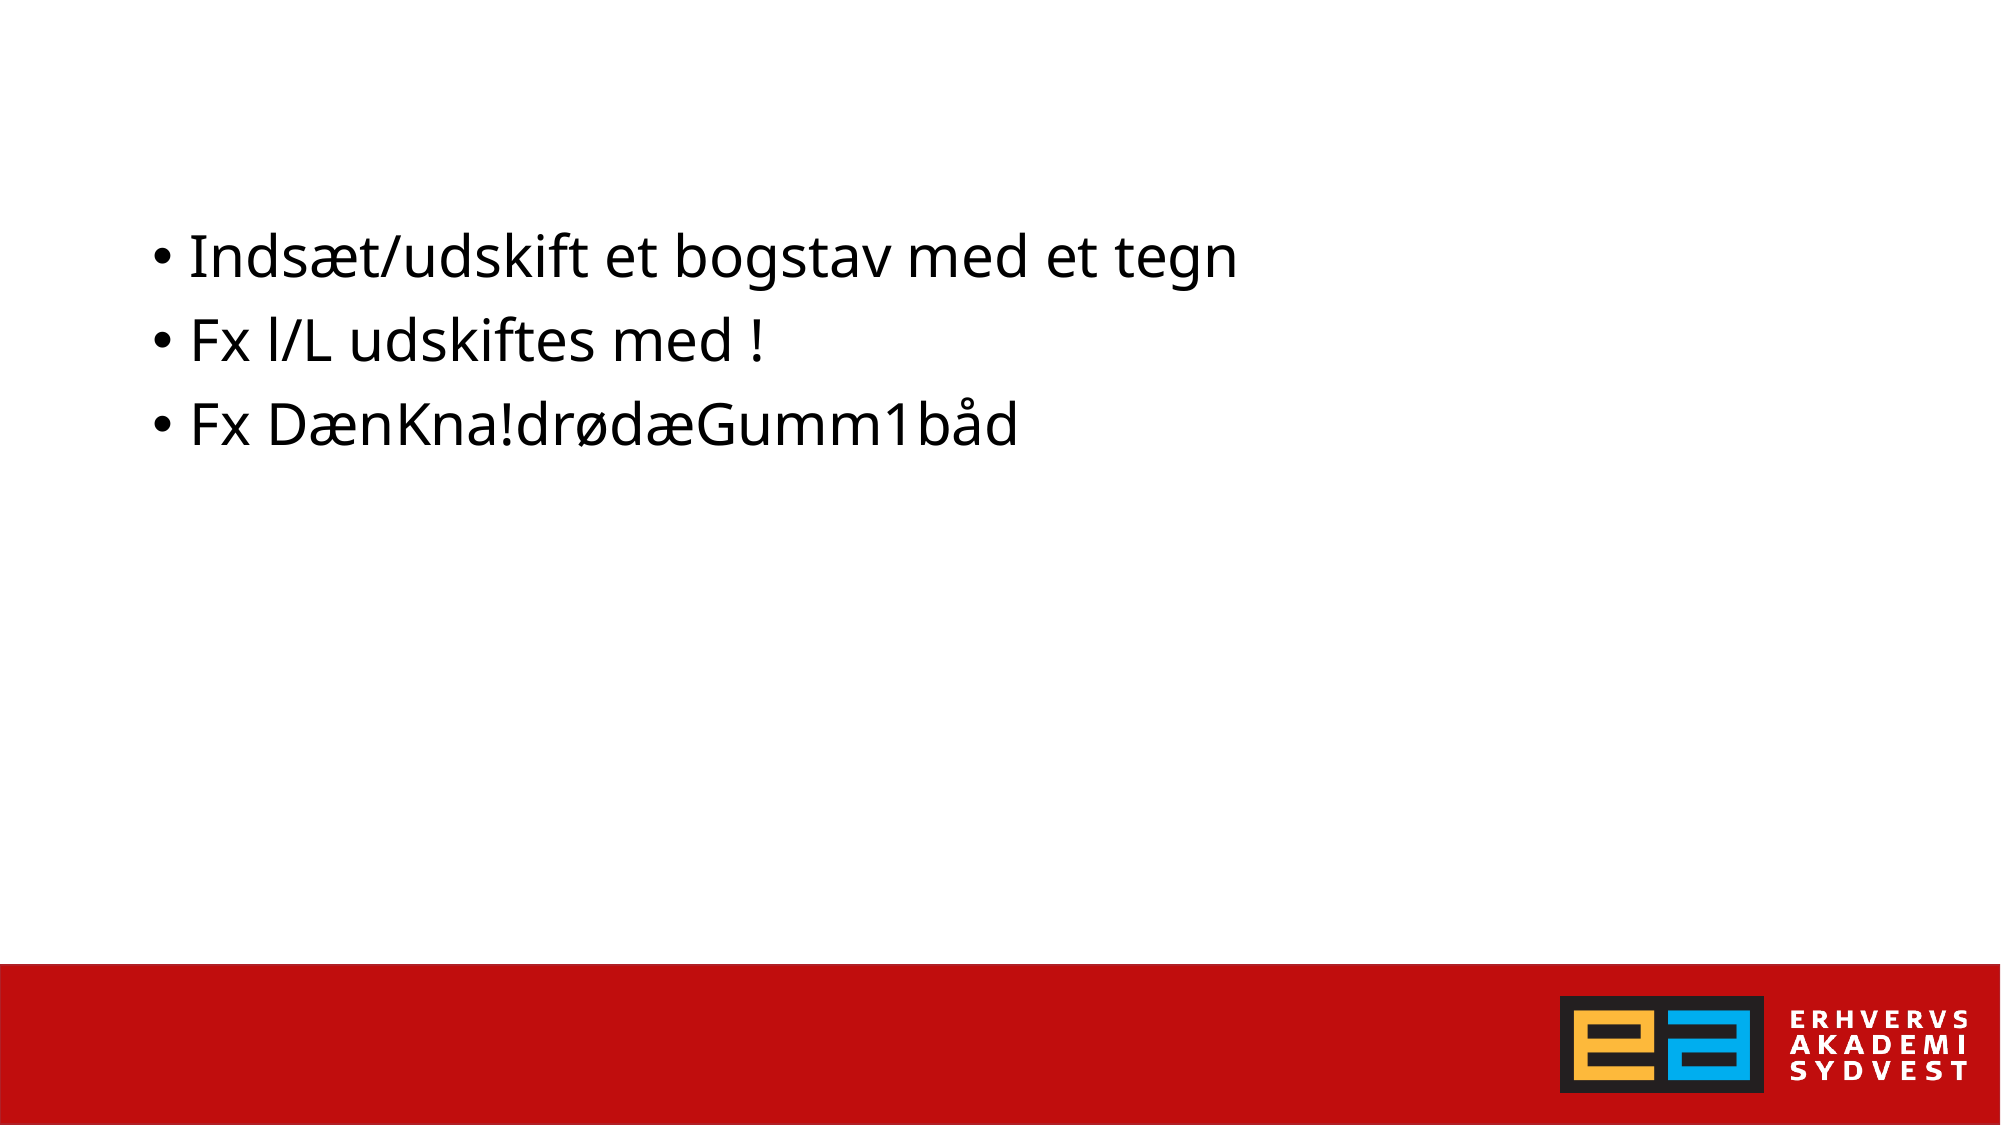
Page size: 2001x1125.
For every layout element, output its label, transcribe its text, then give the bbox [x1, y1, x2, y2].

list Indsæt/udskift et bogstav med et tegn Fx l/L udskiftes med ! Fx DænKna!drødæGumm1båd [137, 220, 1863, 926]
